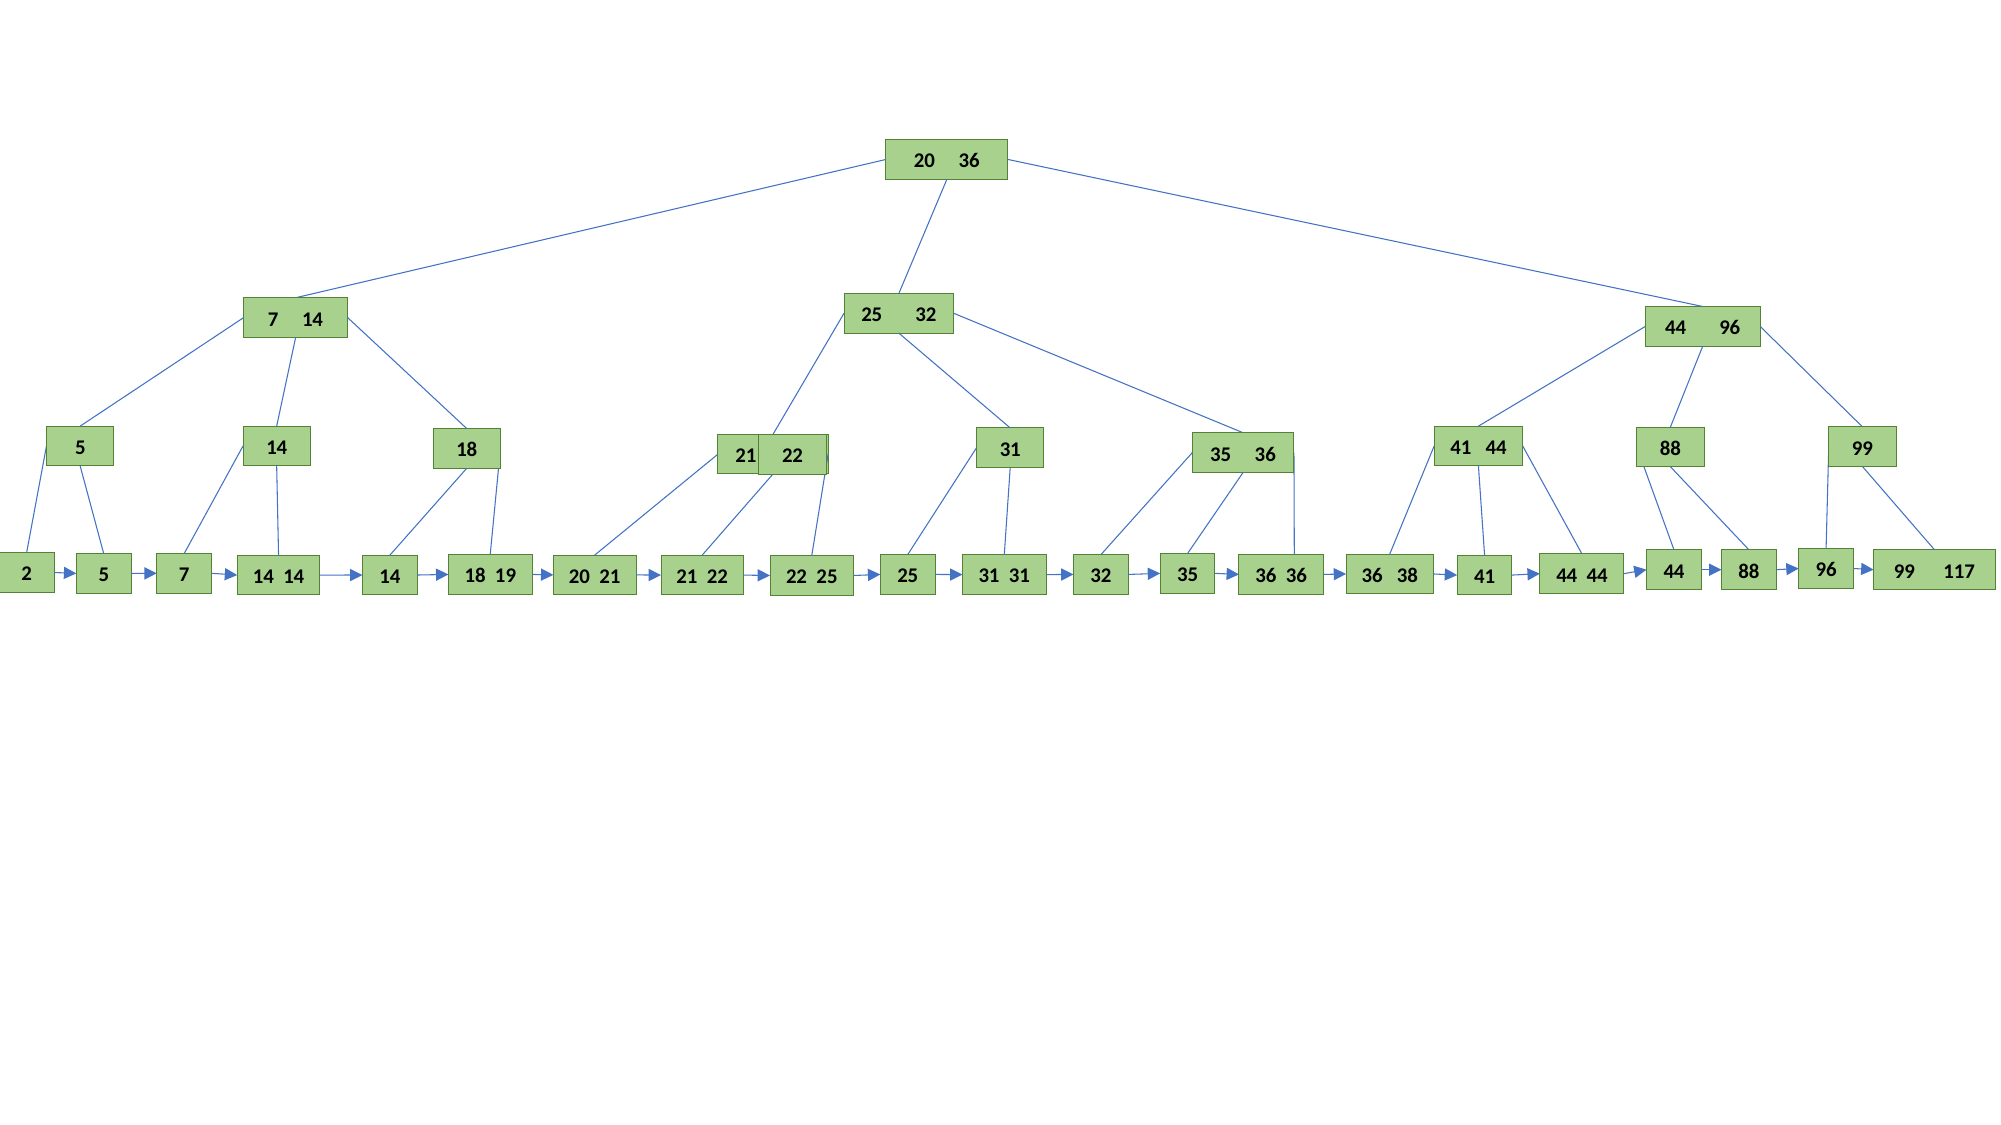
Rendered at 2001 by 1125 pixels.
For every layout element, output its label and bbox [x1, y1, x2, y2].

text_box [0, 139, 1996, 596]
